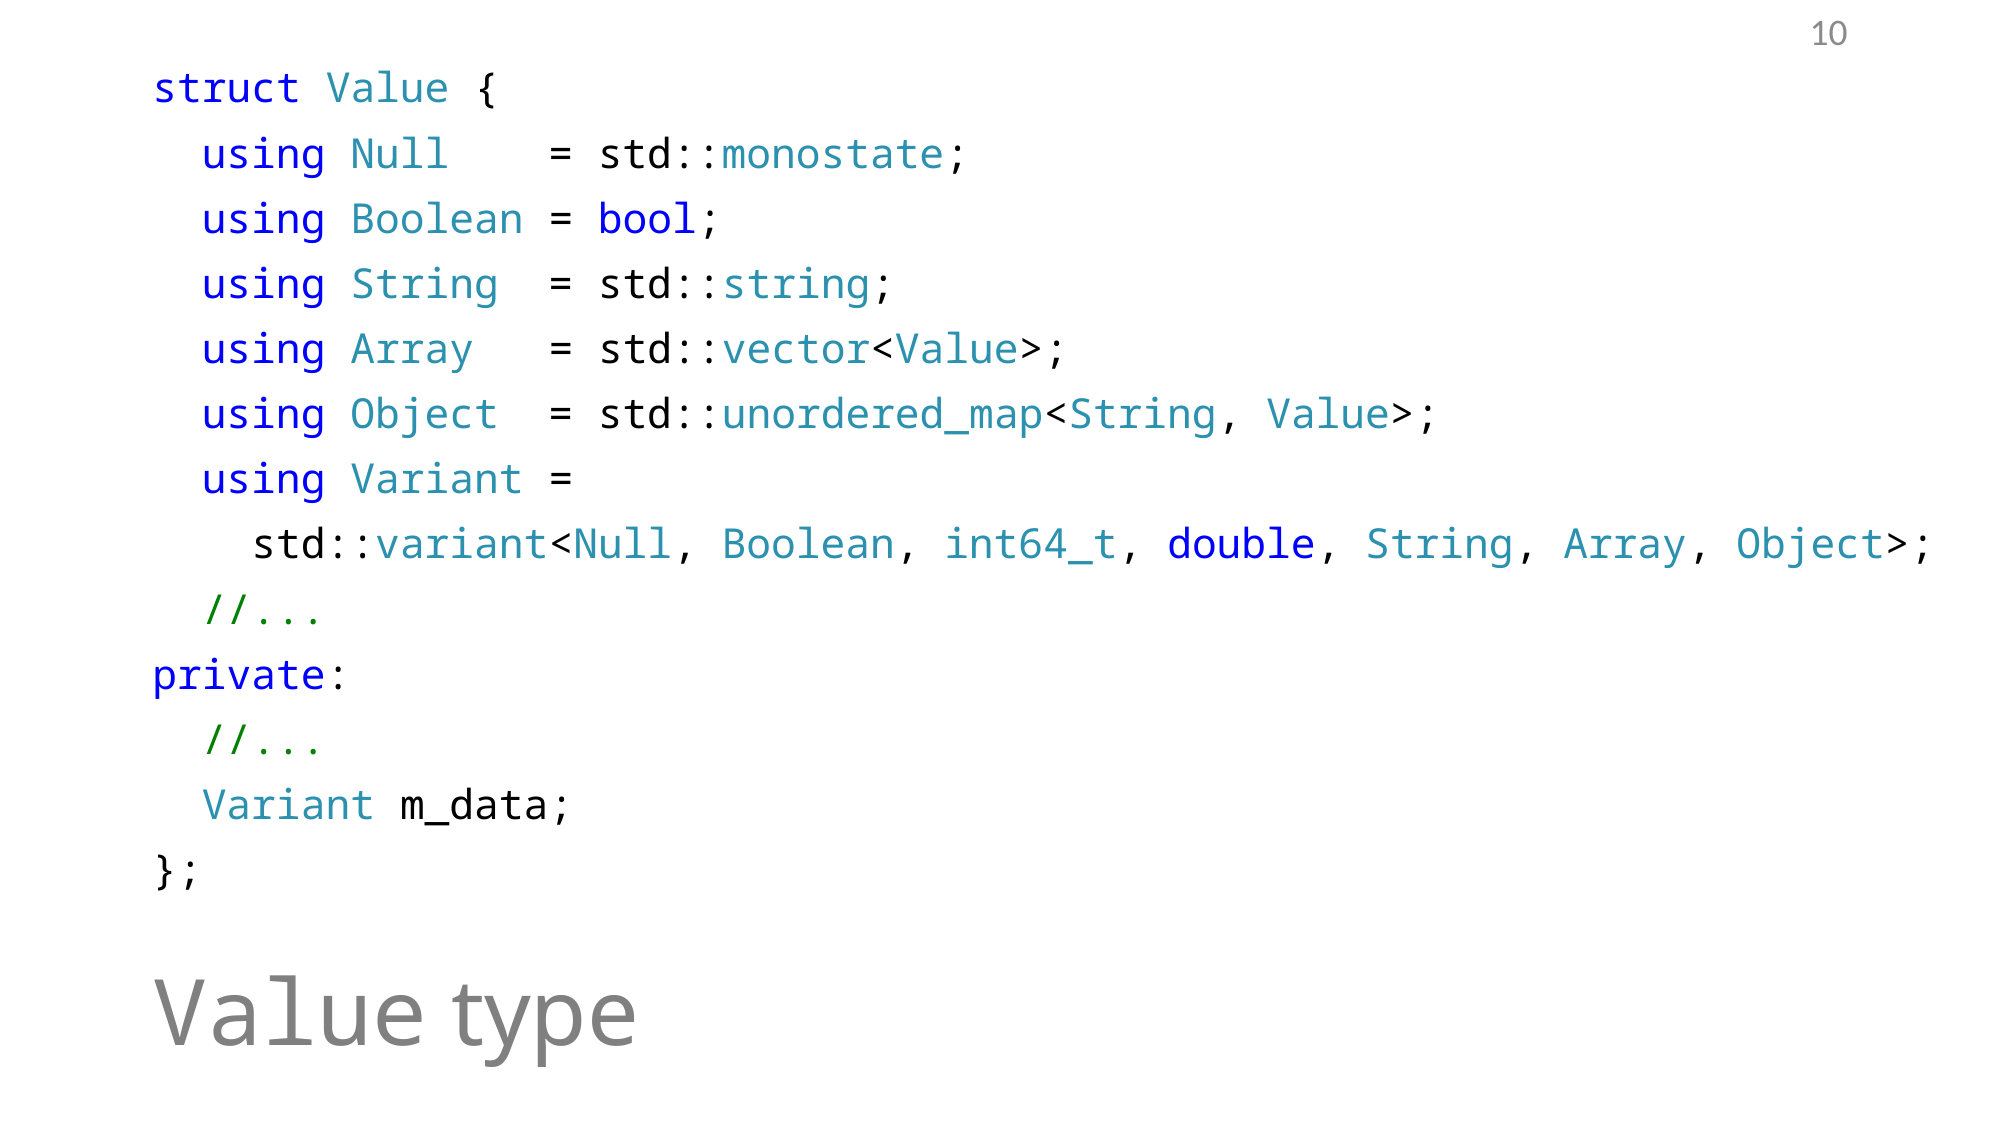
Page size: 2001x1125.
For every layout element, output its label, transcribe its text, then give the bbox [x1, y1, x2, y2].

list struct Value { using Null = std::monostate; using Boolean = bool; using String = std::string; using Array = std::vector<Value>; using Object = std::unordered_map<String, Value>; using Variant = std::variant<Null, Boolean, int64_t, double, String, Array, Object>; //... private: //... Variant m_data; }; [137, 59, 2000, 908]
title Value type [137, 908, 1863, 1125]
slide_number 10 [1412, 0, 1863, 60]
